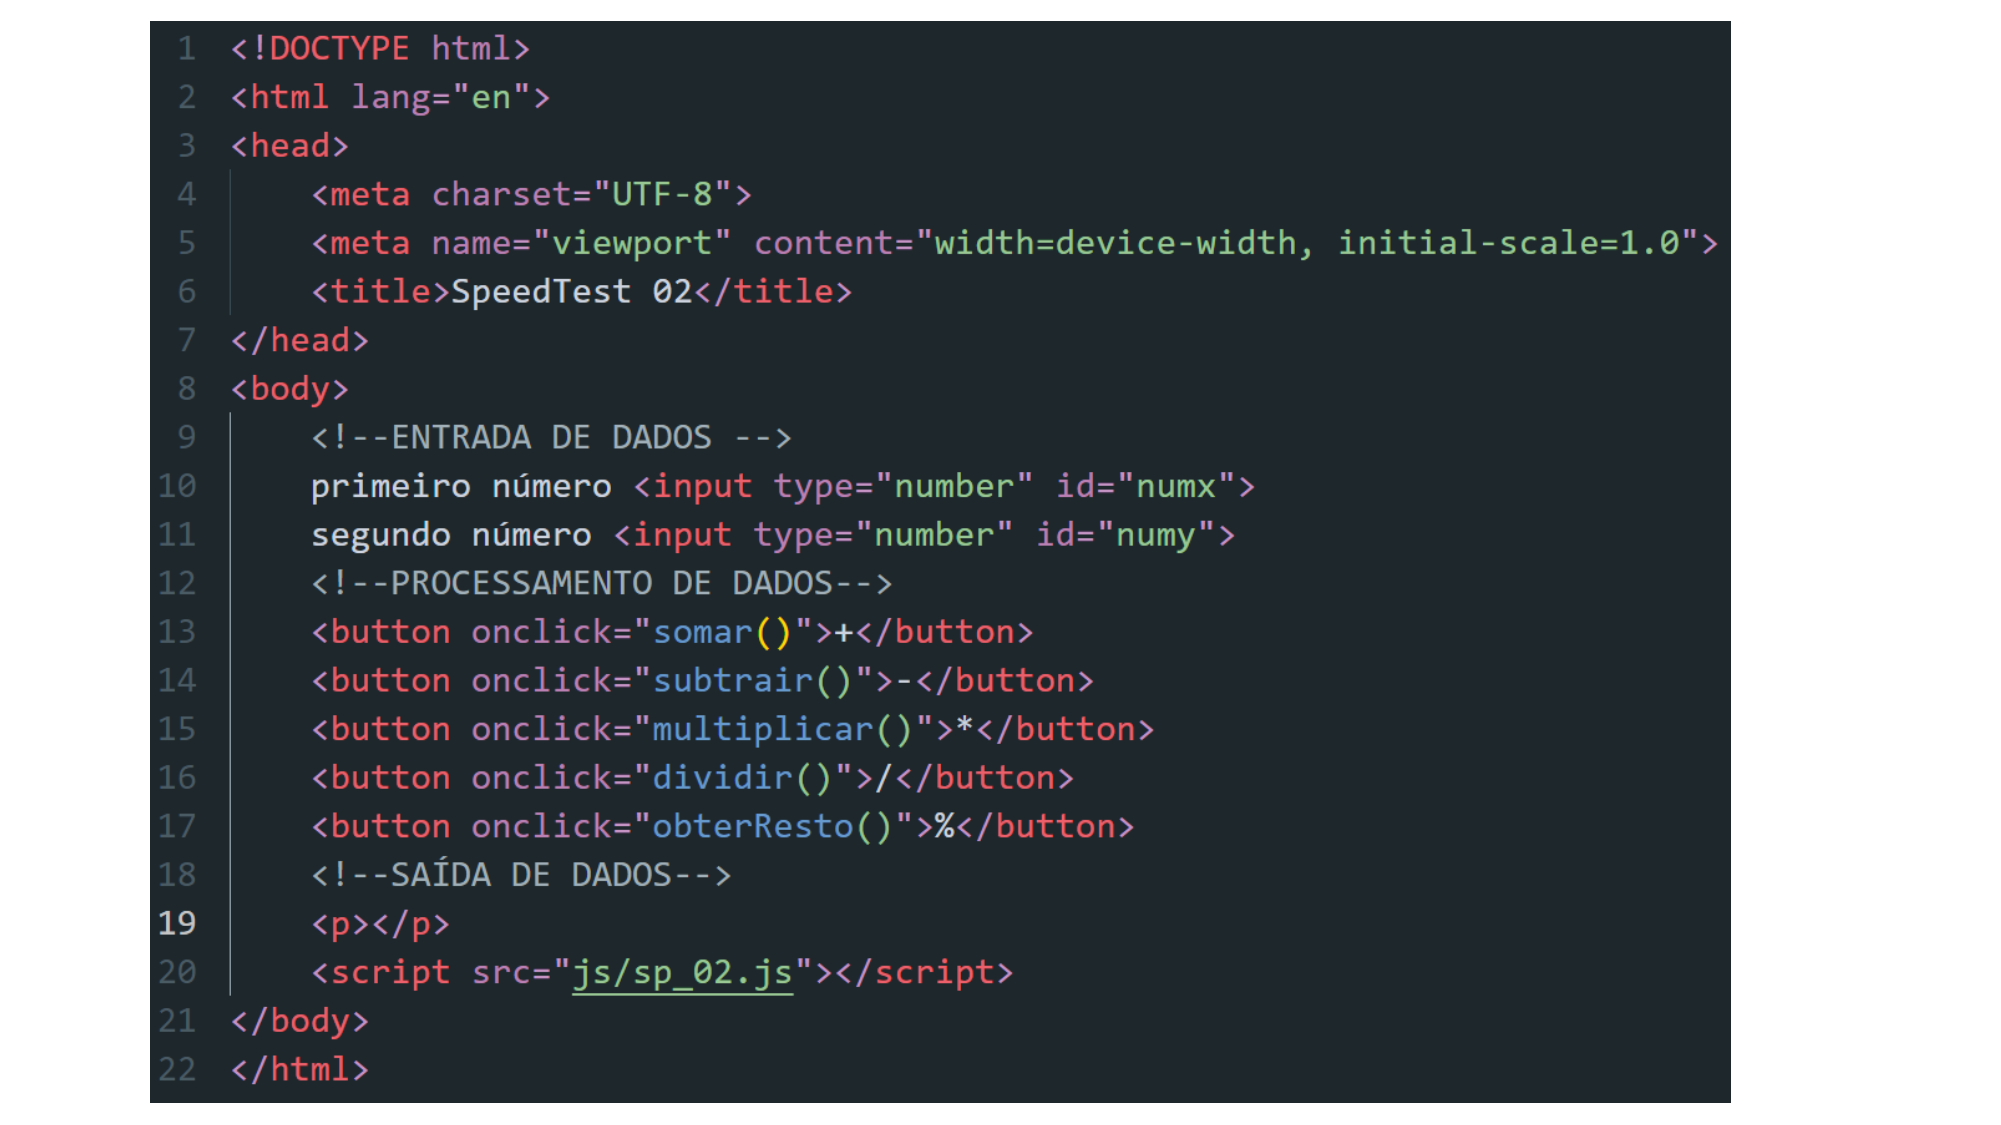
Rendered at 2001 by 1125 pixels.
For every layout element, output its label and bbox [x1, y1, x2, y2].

picture [149, 21, 1731, 1104]
